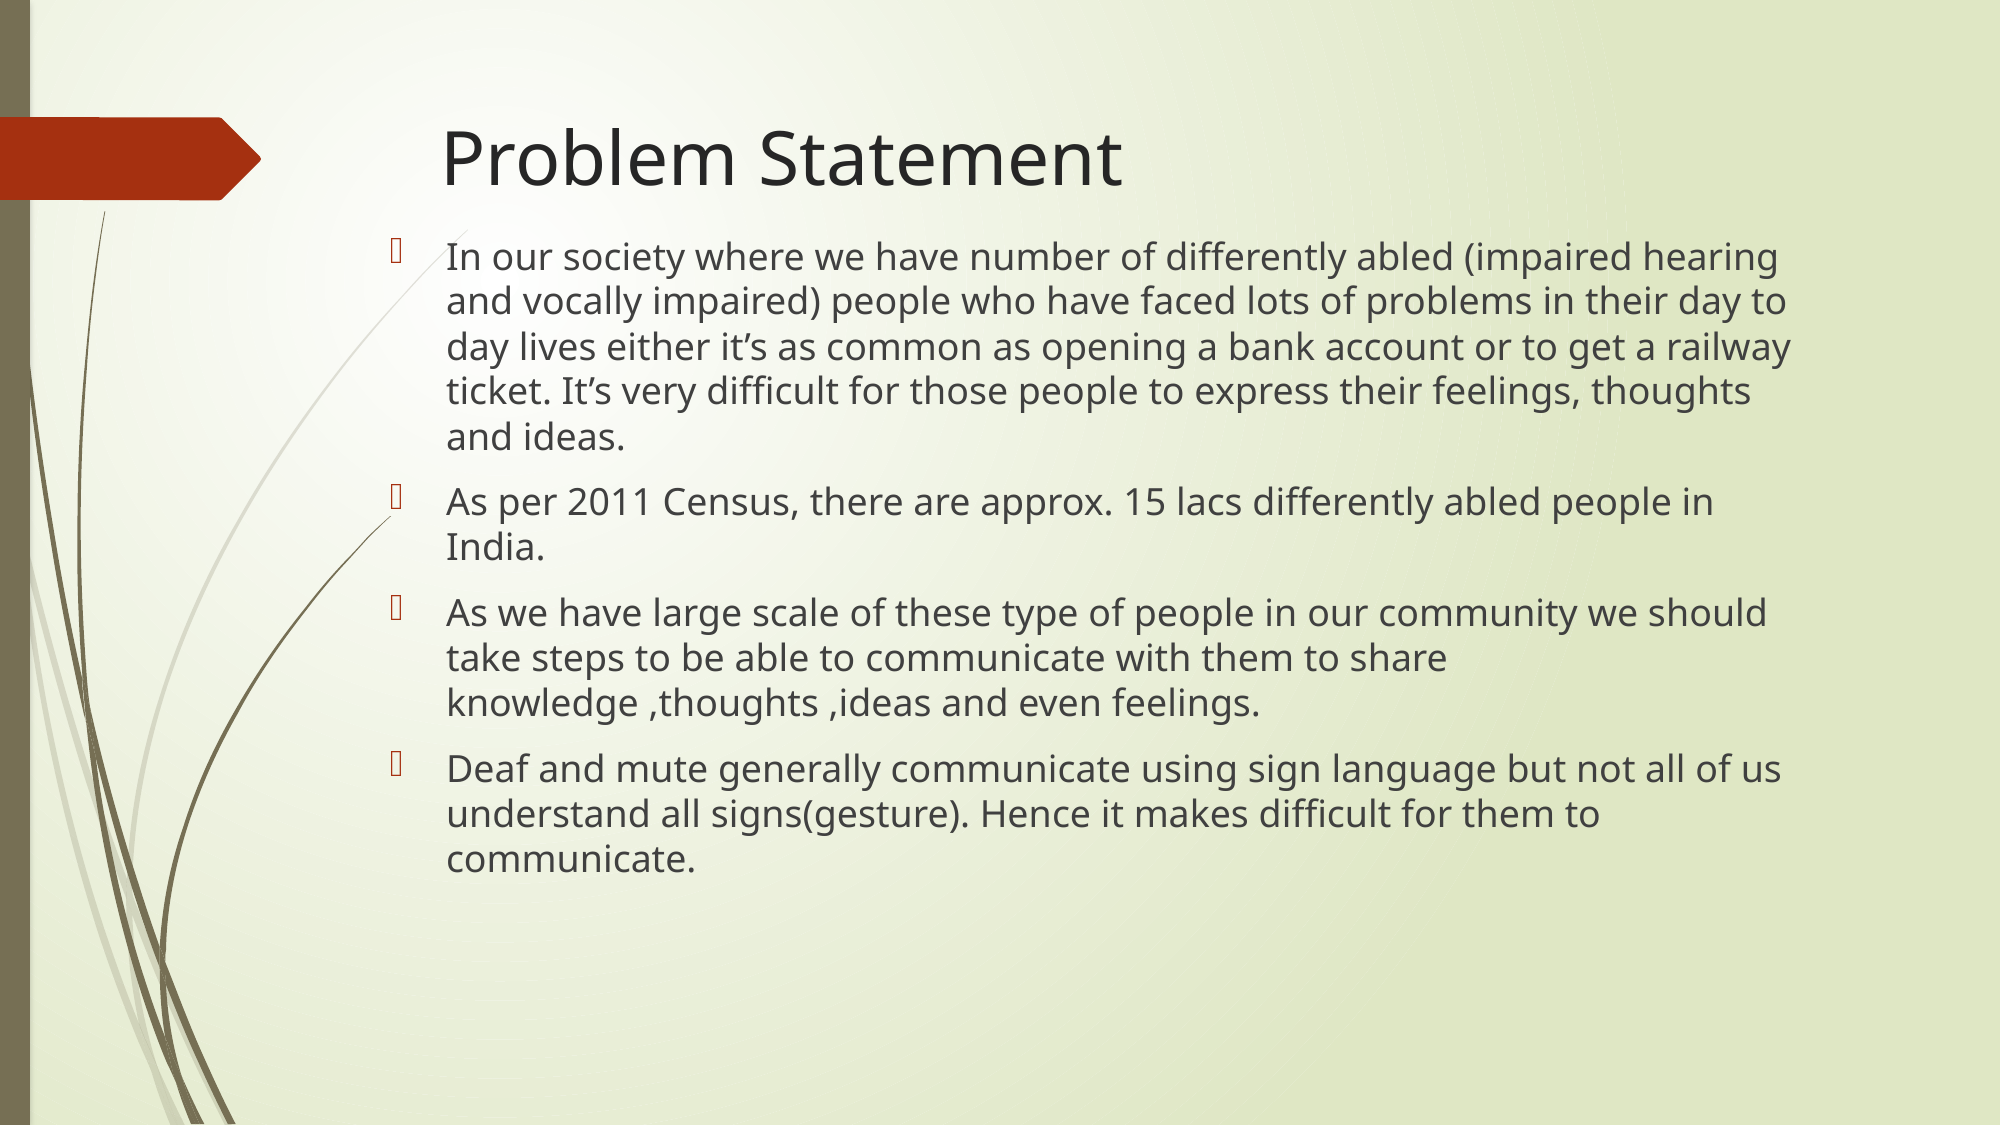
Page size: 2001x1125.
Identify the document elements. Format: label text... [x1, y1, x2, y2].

title Problem Statement [425, 102, 1888, 225]
list In our society where we have number of differently abled (impaired hearing and vocally impaired) people who have faced lots of problems in their day to day lives either it’s as common as opening a bank account or to get a railway ticket. It’s very difficult for those people to express their feelings, thoughts and ideas. As per 2011 Census, there are approx. 15 lacs differently abled people in India. As we have large scale of these type of people in our community we should take steps to be able to communicate with them to share knowledge ,thoughts ,ideas and even feelings. Deaf and mute generally communicate using sign language but not all of us understand all signs(gesture). Hence it makes difficult for them to communicate. [374, 224, 1838, 970]
